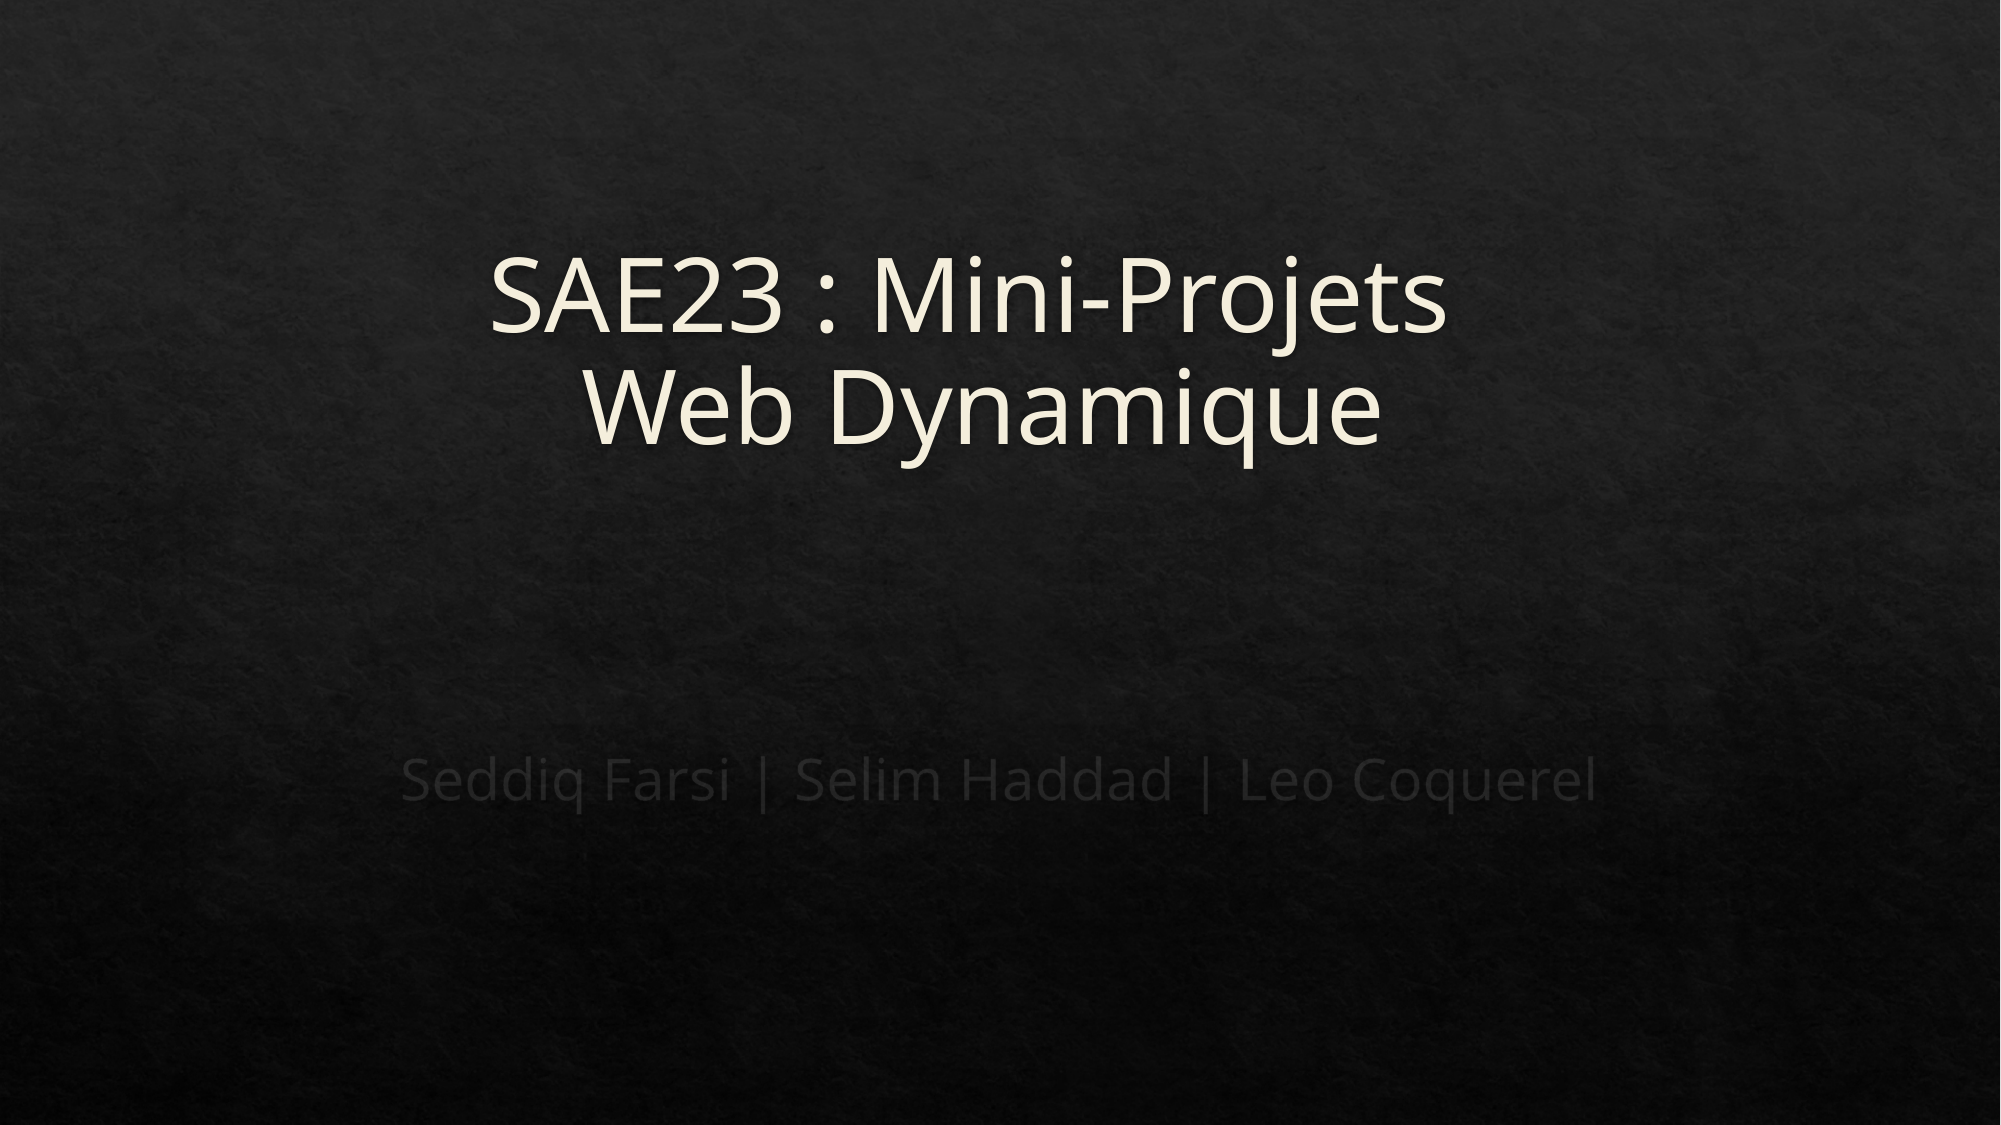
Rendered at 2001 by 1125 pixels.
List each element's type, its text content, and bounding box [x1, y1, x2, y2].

subtitle Seddiq Farsi | Selim Haddad | Leo Coquerel [224, 727, 1774, 871]
title SAE23 : Mini-Projets Web Dynamique [192, 233, 1774, 475]
